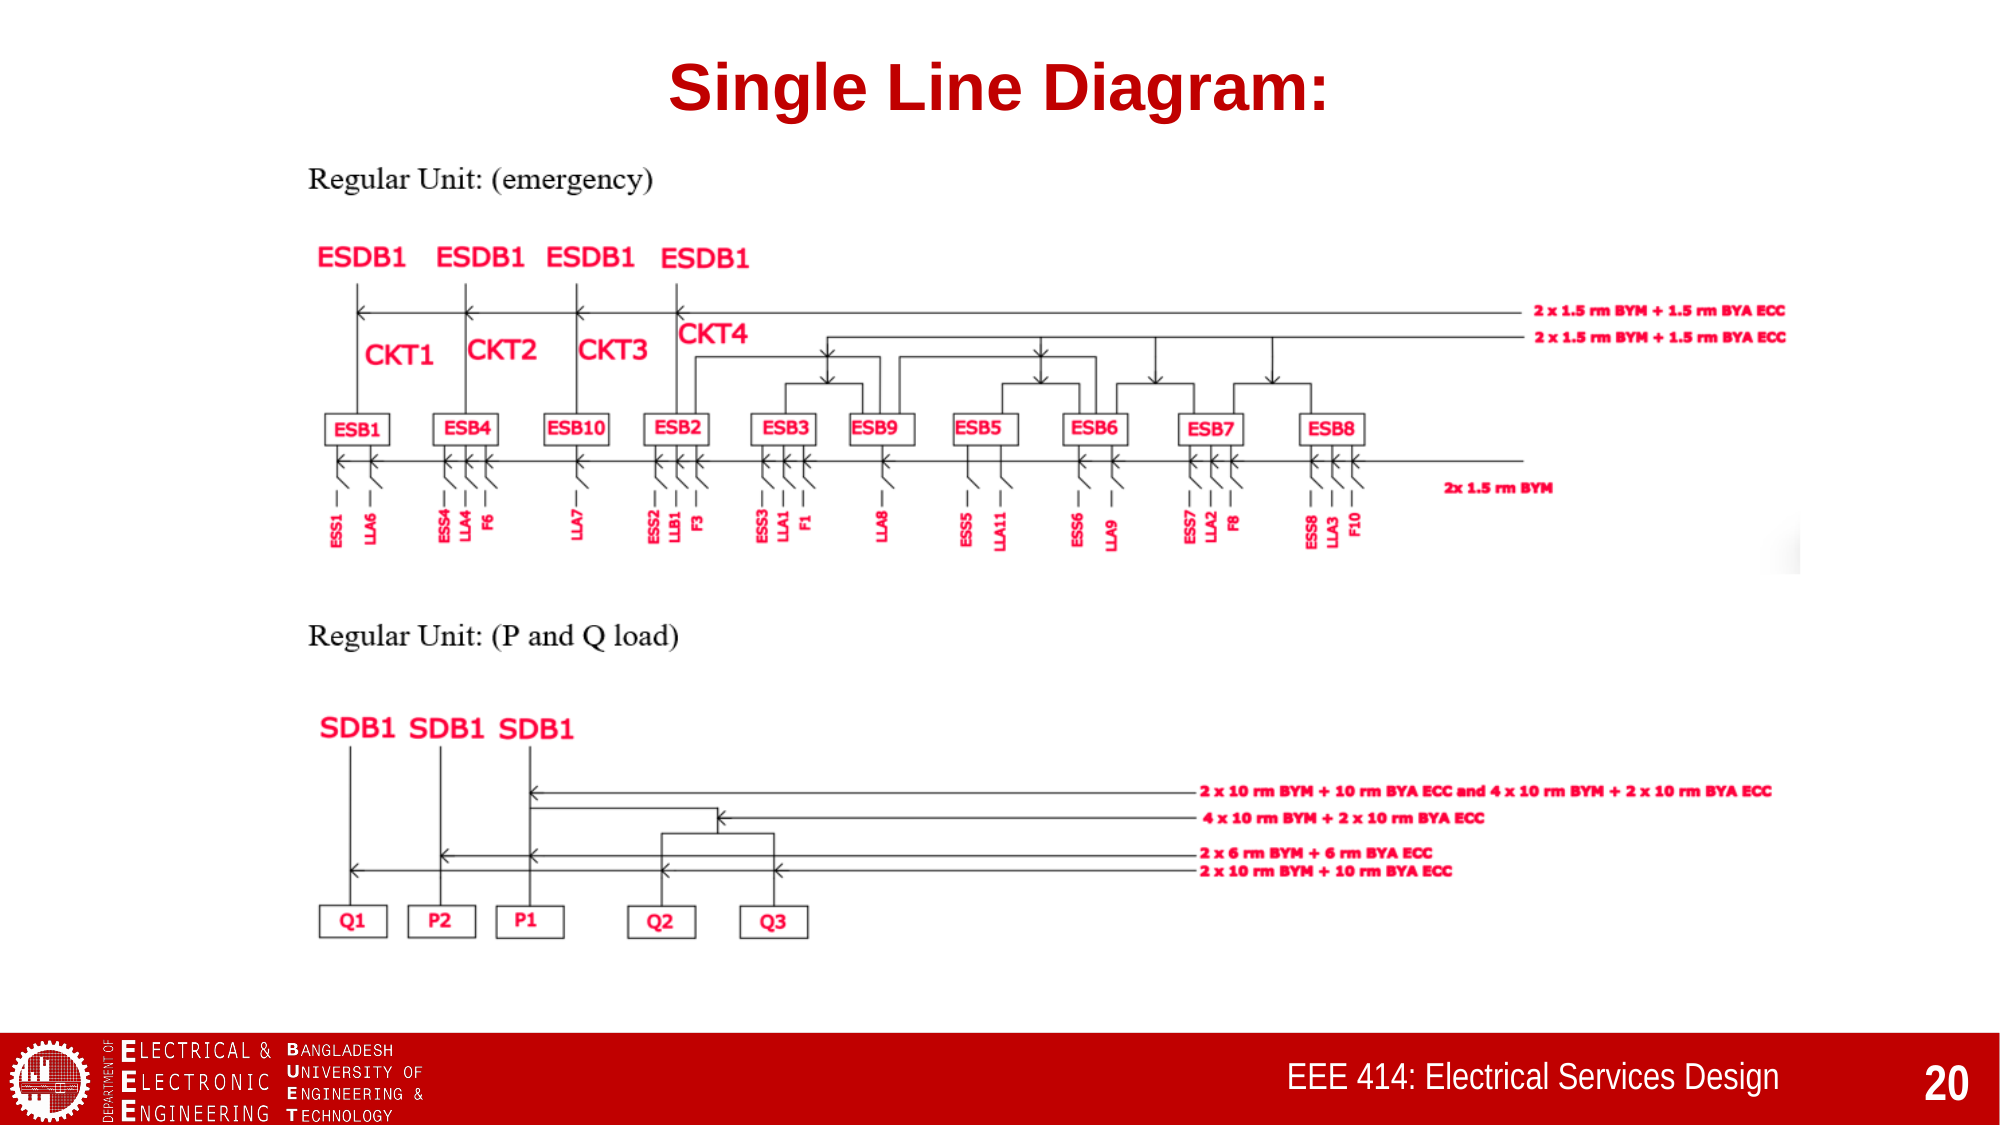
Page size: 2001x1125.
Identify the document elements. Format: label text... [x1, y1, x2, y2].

slide_number EEE 414: Electrical Services Design [1272, 1044, 1875, 1118]
picture [8, 1039, 437, 1123]
title Single Line Diagram: [137, 0, 1863, 198]
slide_number 20 [1874, 1049, 1985, 1119]
picture [255, 143, 1811, 1004]
